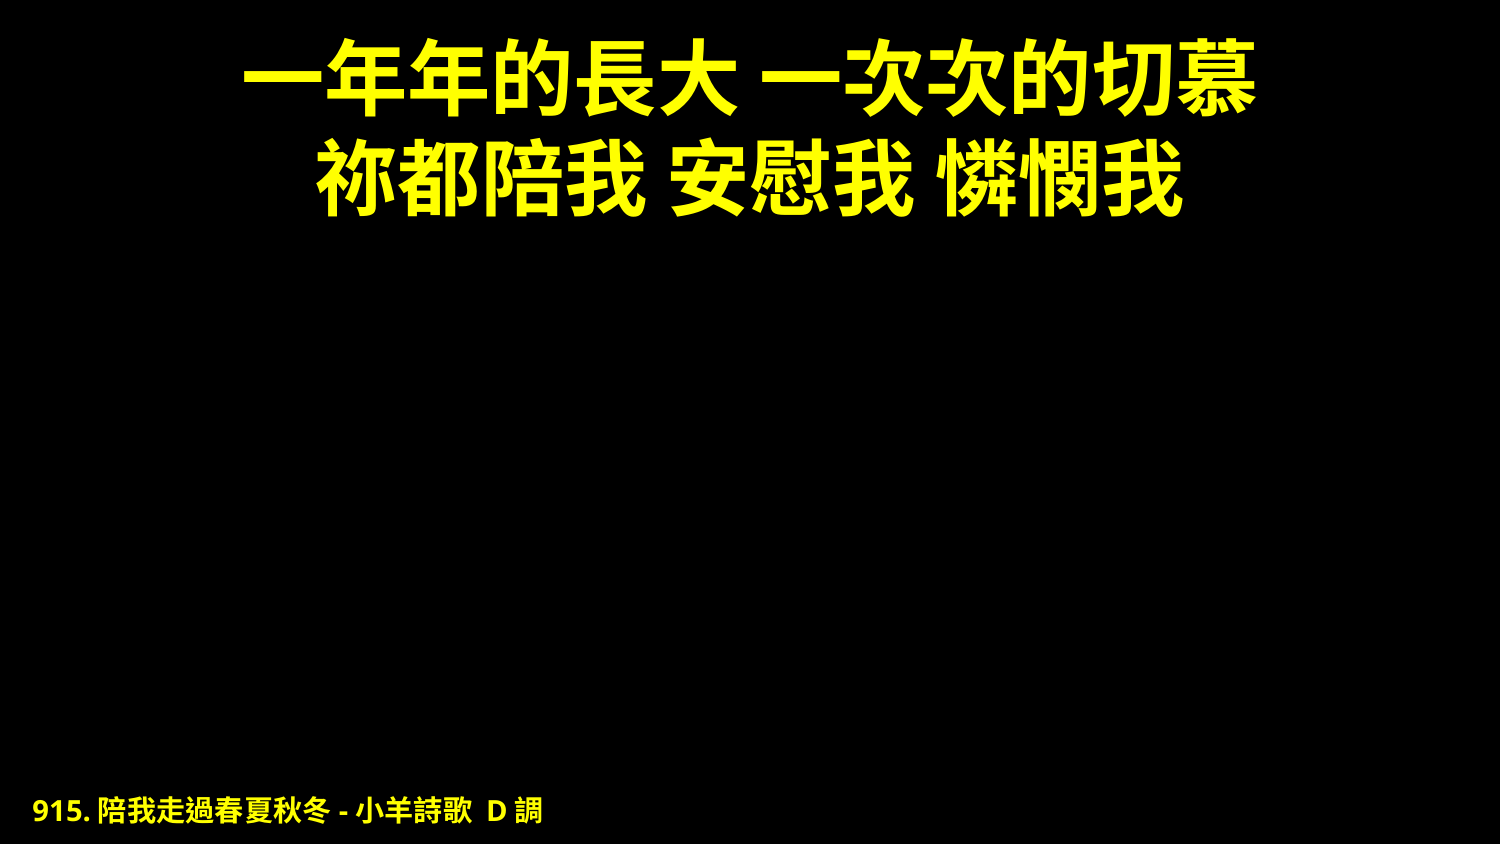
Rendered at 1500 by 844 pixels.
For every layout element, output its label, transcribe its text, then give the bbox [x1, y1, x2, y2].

text_box 915.陪我走過春夏秋冬-小羊詩歌 D調 [17, 784, 774, 835]
title 一年年的長大 一次次的切慕 祢都陪我 安慰我 憐憫我 [0, 55, 1500, 197]
